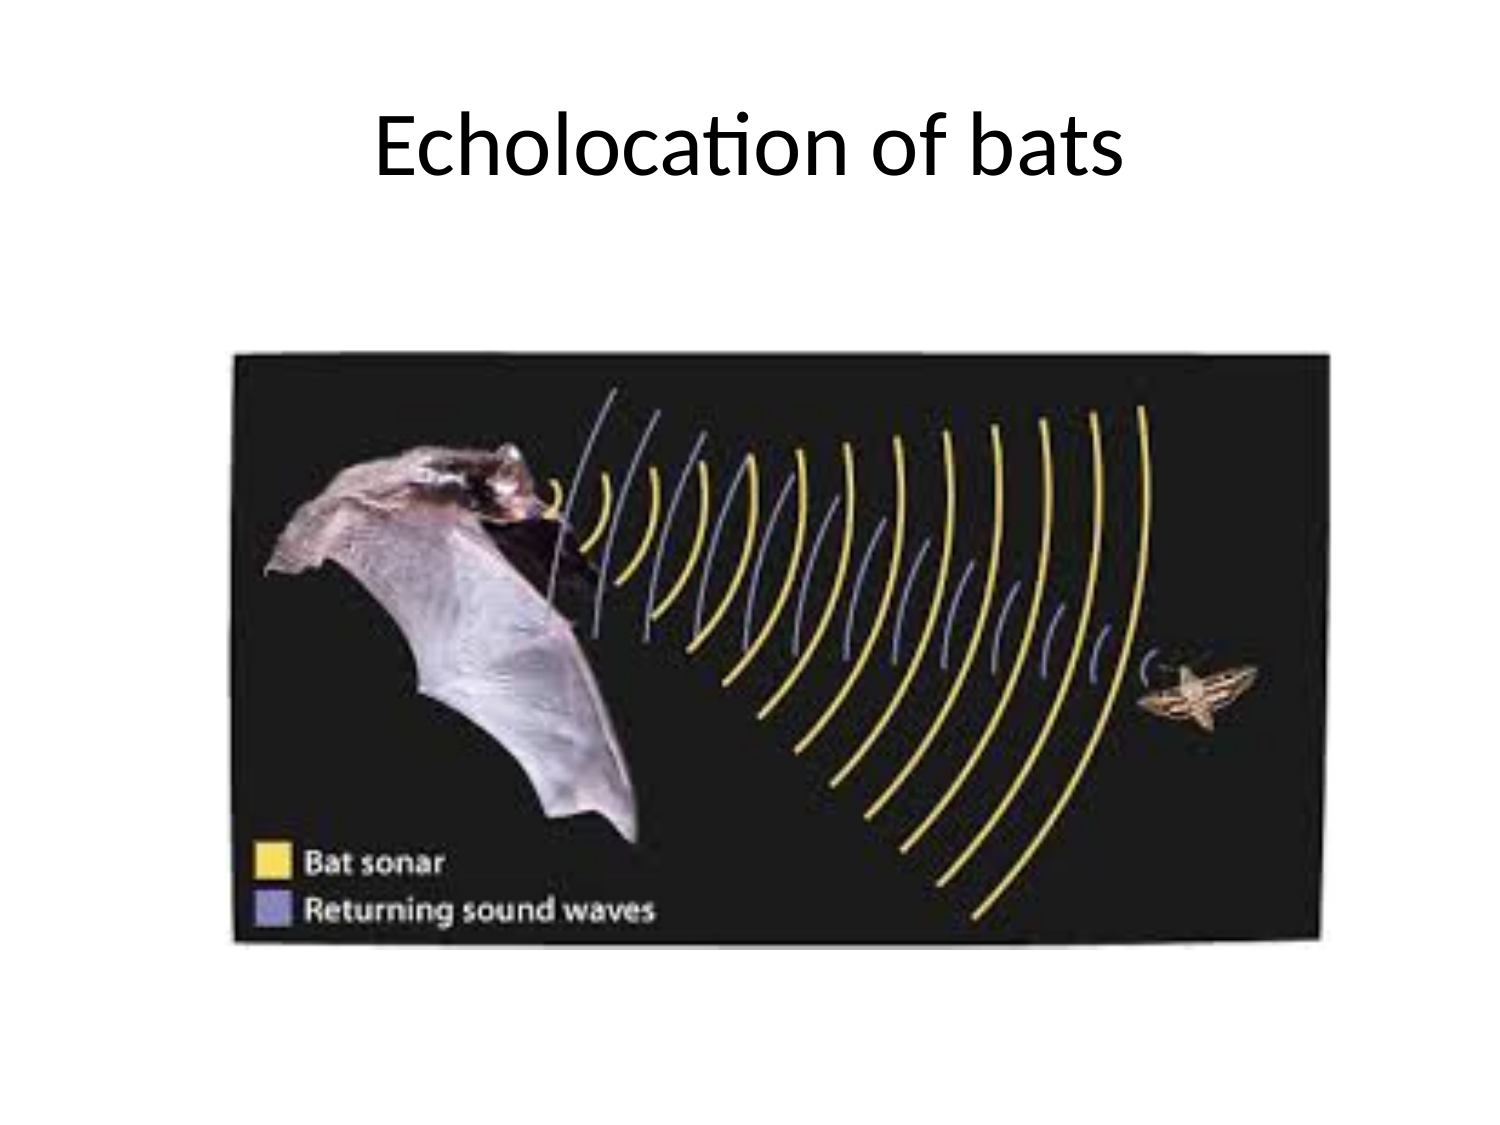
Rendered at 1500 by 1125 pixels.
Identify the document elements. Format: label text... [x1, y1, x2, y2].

title Echolocation of bats [75, 45, 1425, 233]
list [225, 349, 1335, 951]
